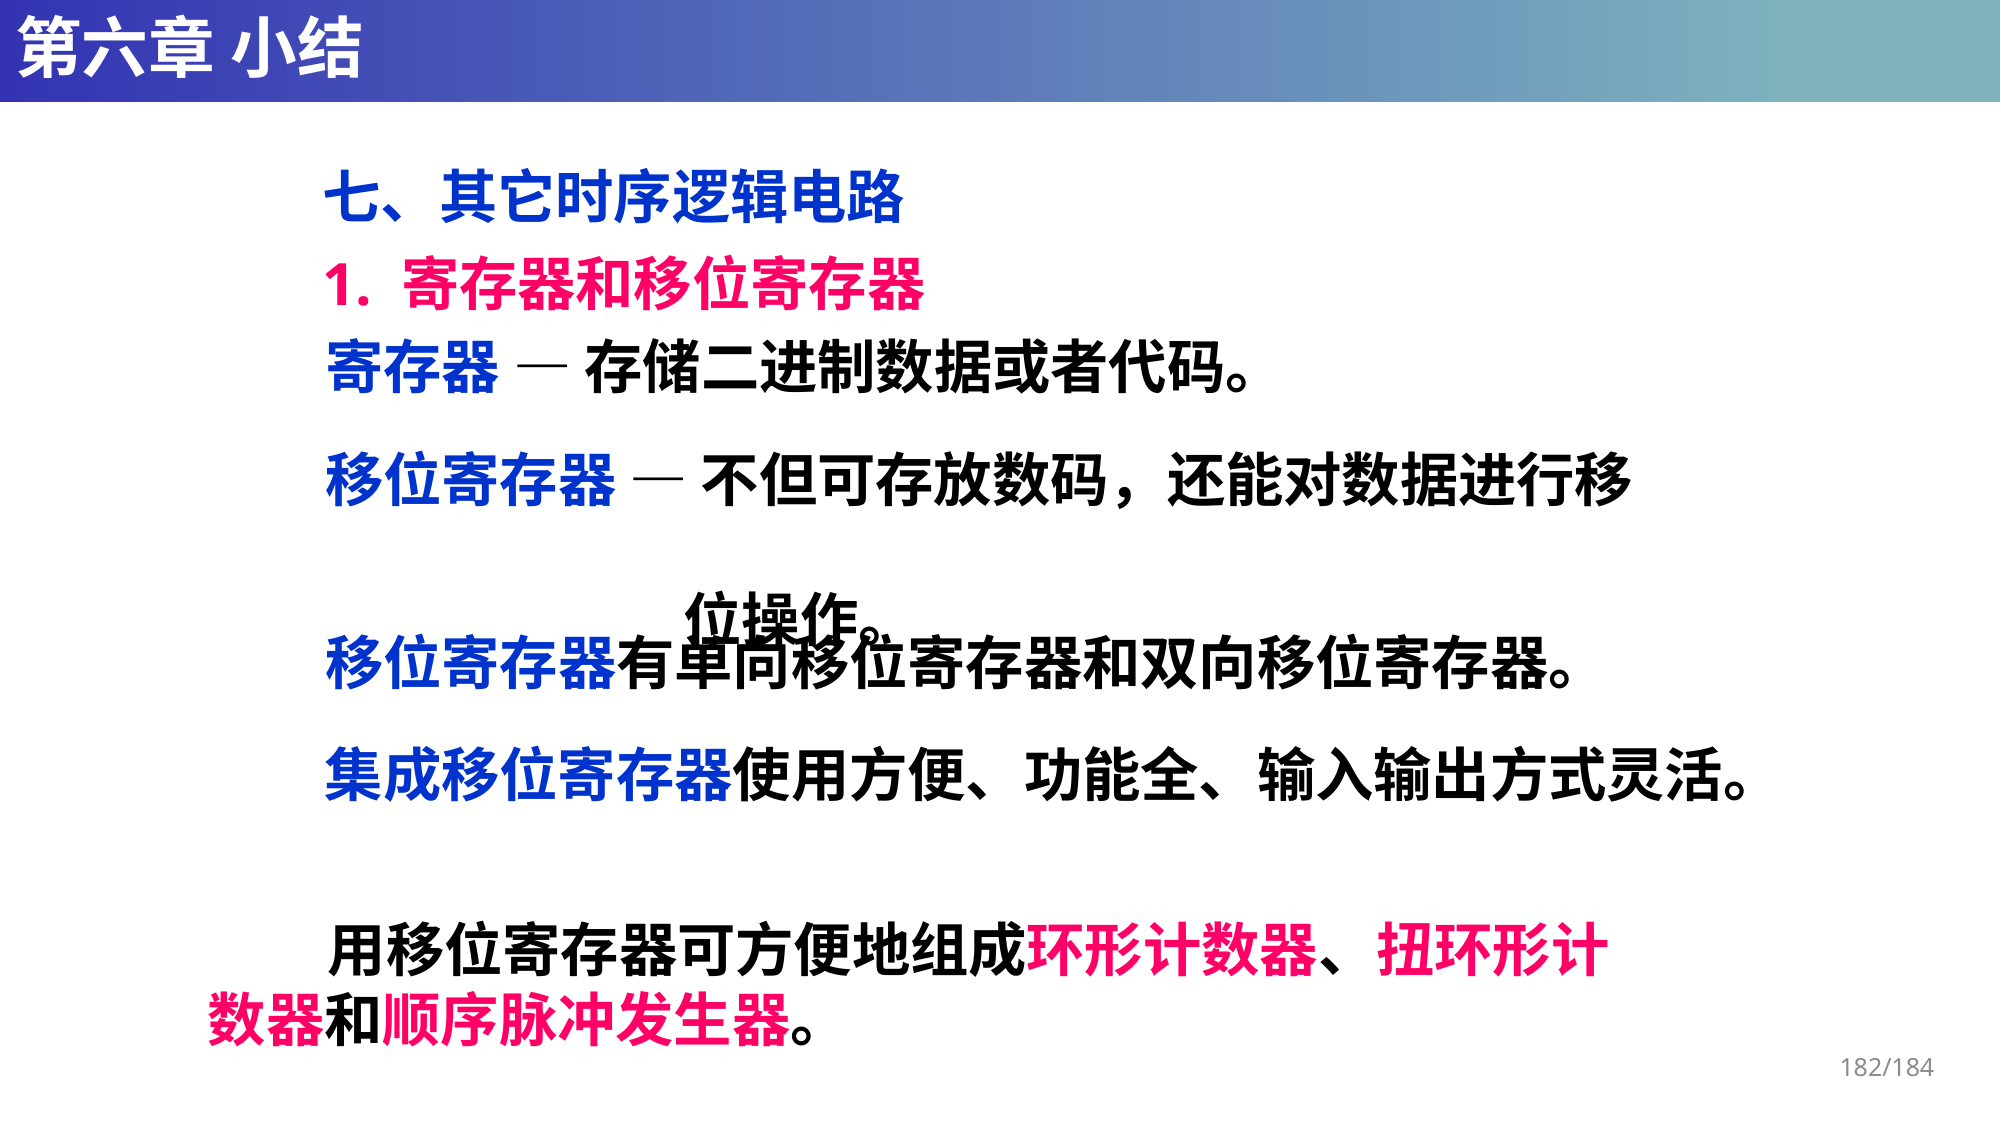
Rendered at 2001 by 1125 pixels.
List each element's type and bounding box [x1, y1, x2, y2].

slide_number [1753, 1038, 1950, 1099]
text_box [310, 435, 1708, 704]
text_box [193, 905, 1631, 1061]
text_box [310, 730, 1855, 816]
title [0, 0, 2000, 102]
text_box [307, 239, 1708, 409]
text_box [308, 153, 1596, 238]
